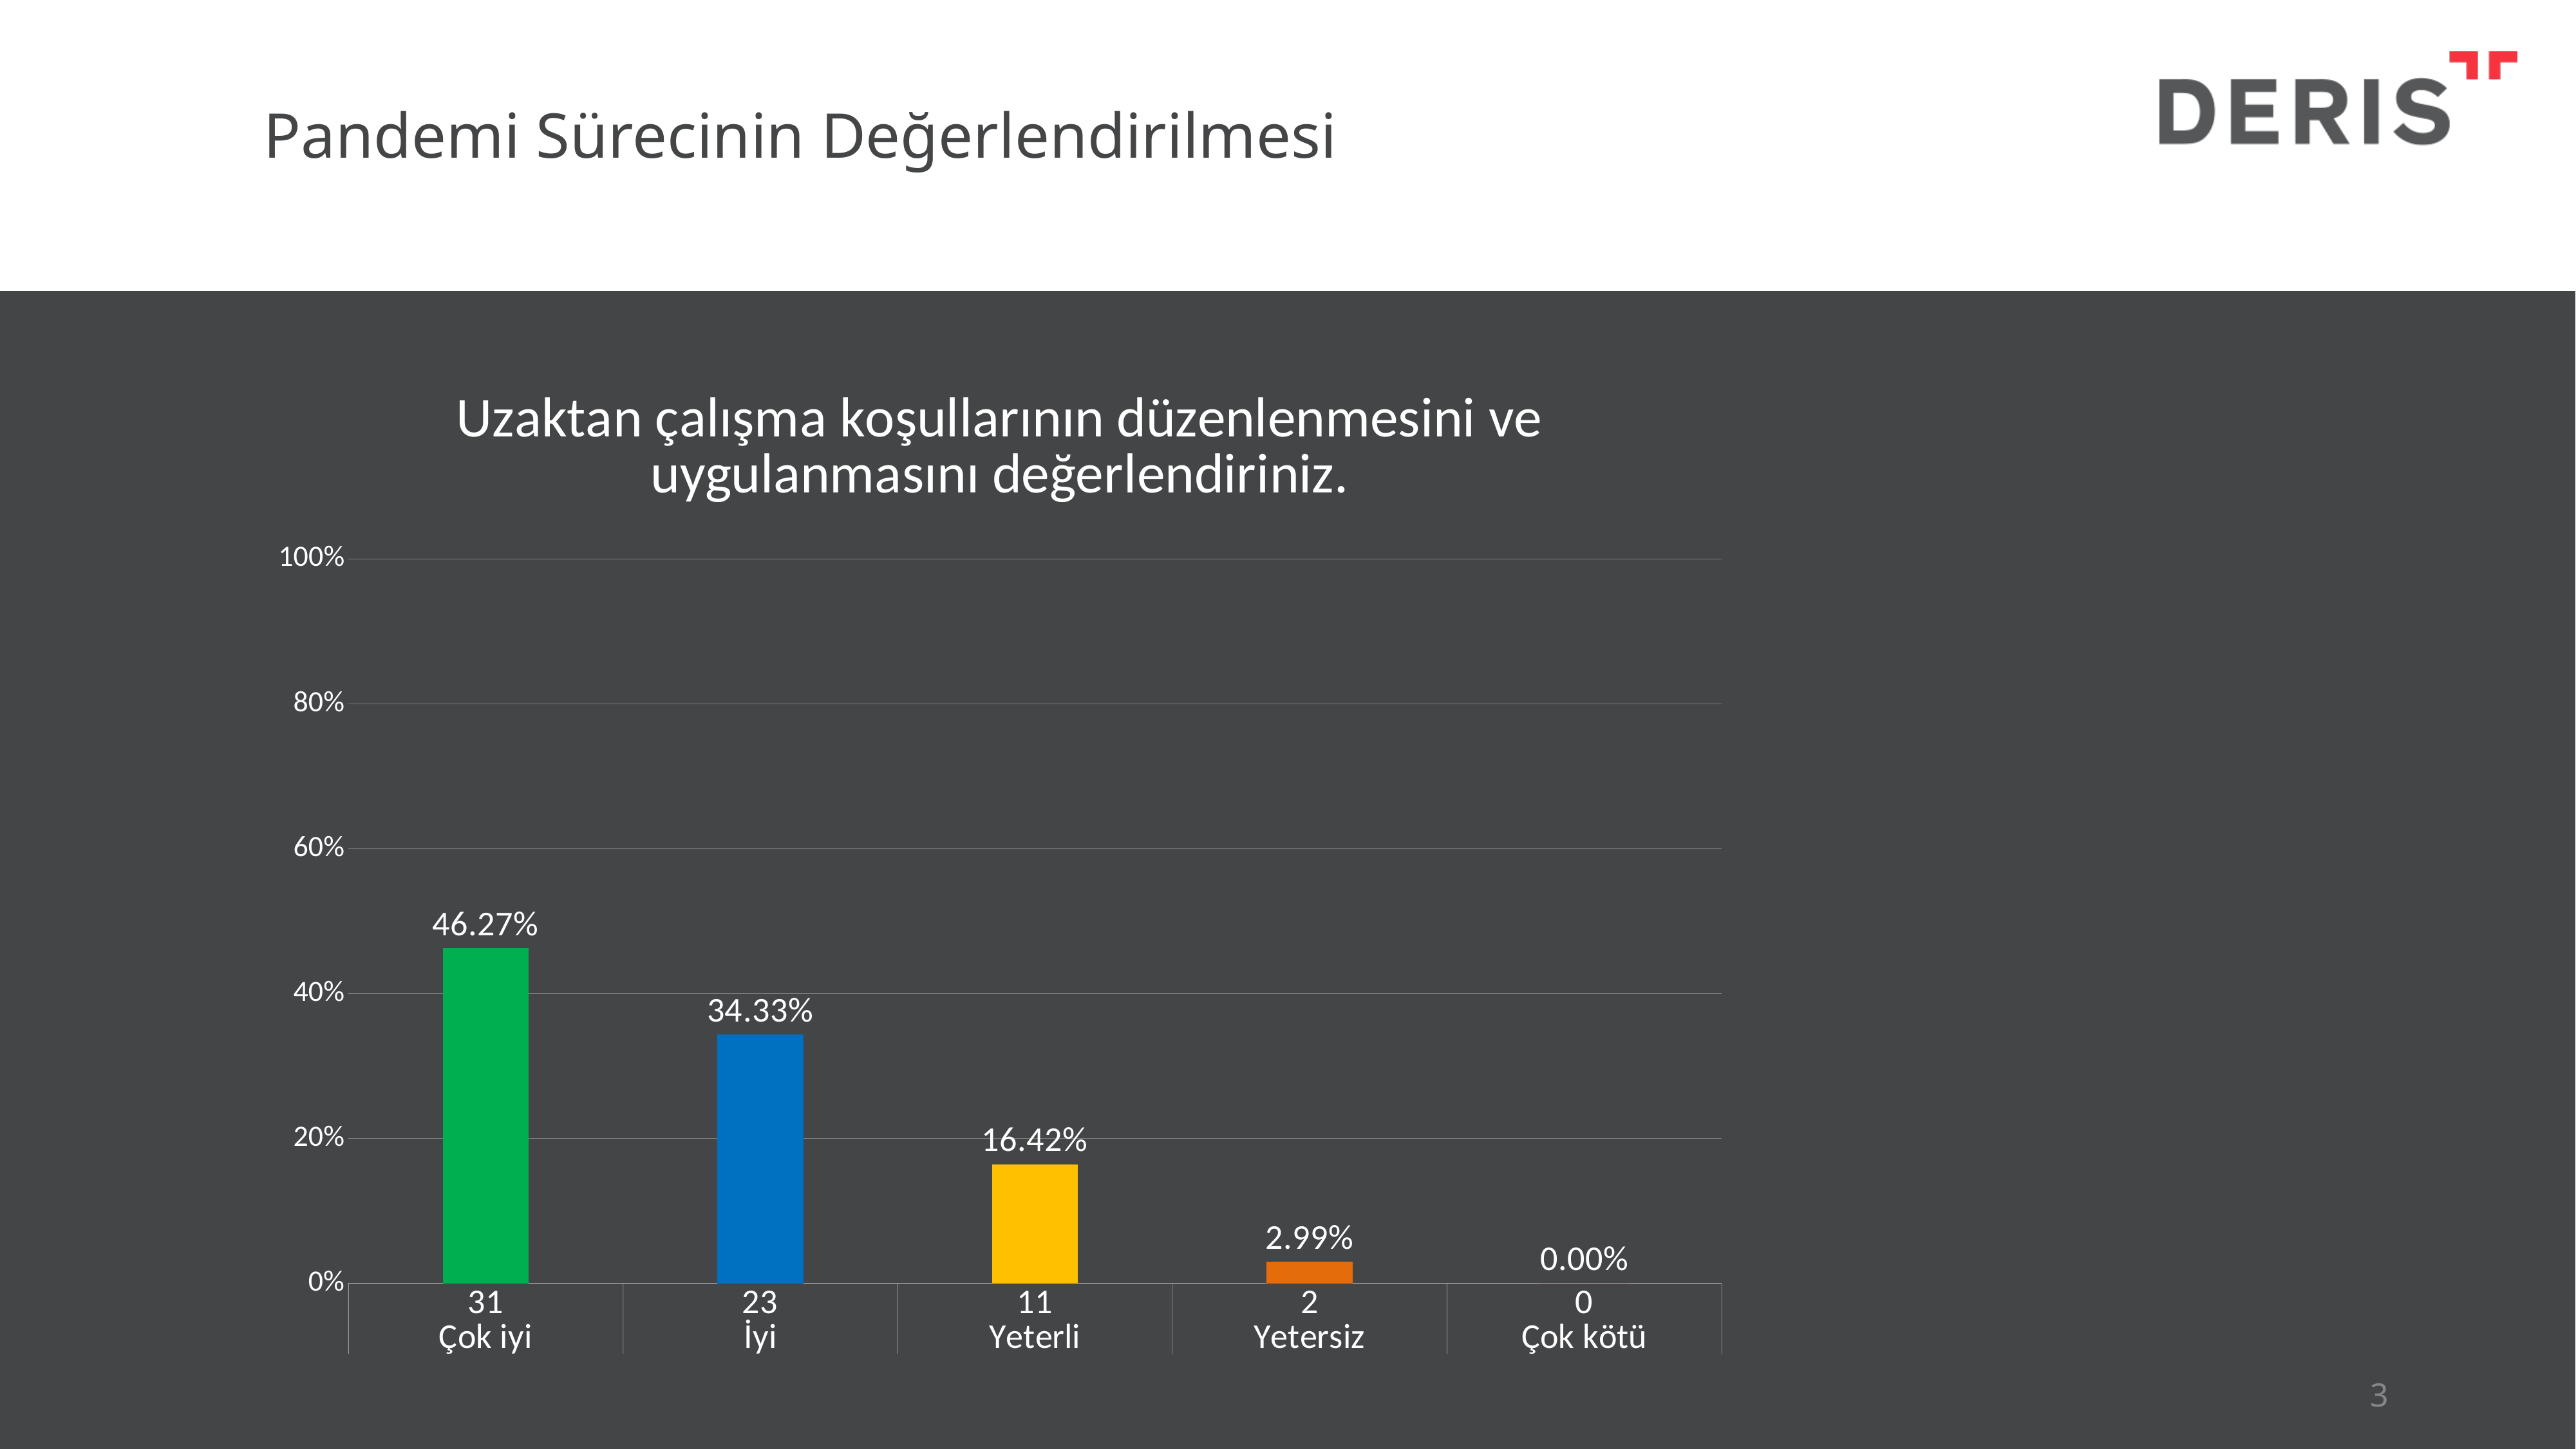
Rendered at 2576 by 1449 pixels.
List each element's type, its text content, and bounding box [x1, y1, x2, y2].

list Pandemi Sürecinin Değerlendirilmesi [254, 91, 1624, 205]
picture [2159, 51, 2517, 145]
chart [248, 351, 1752, 1379]
